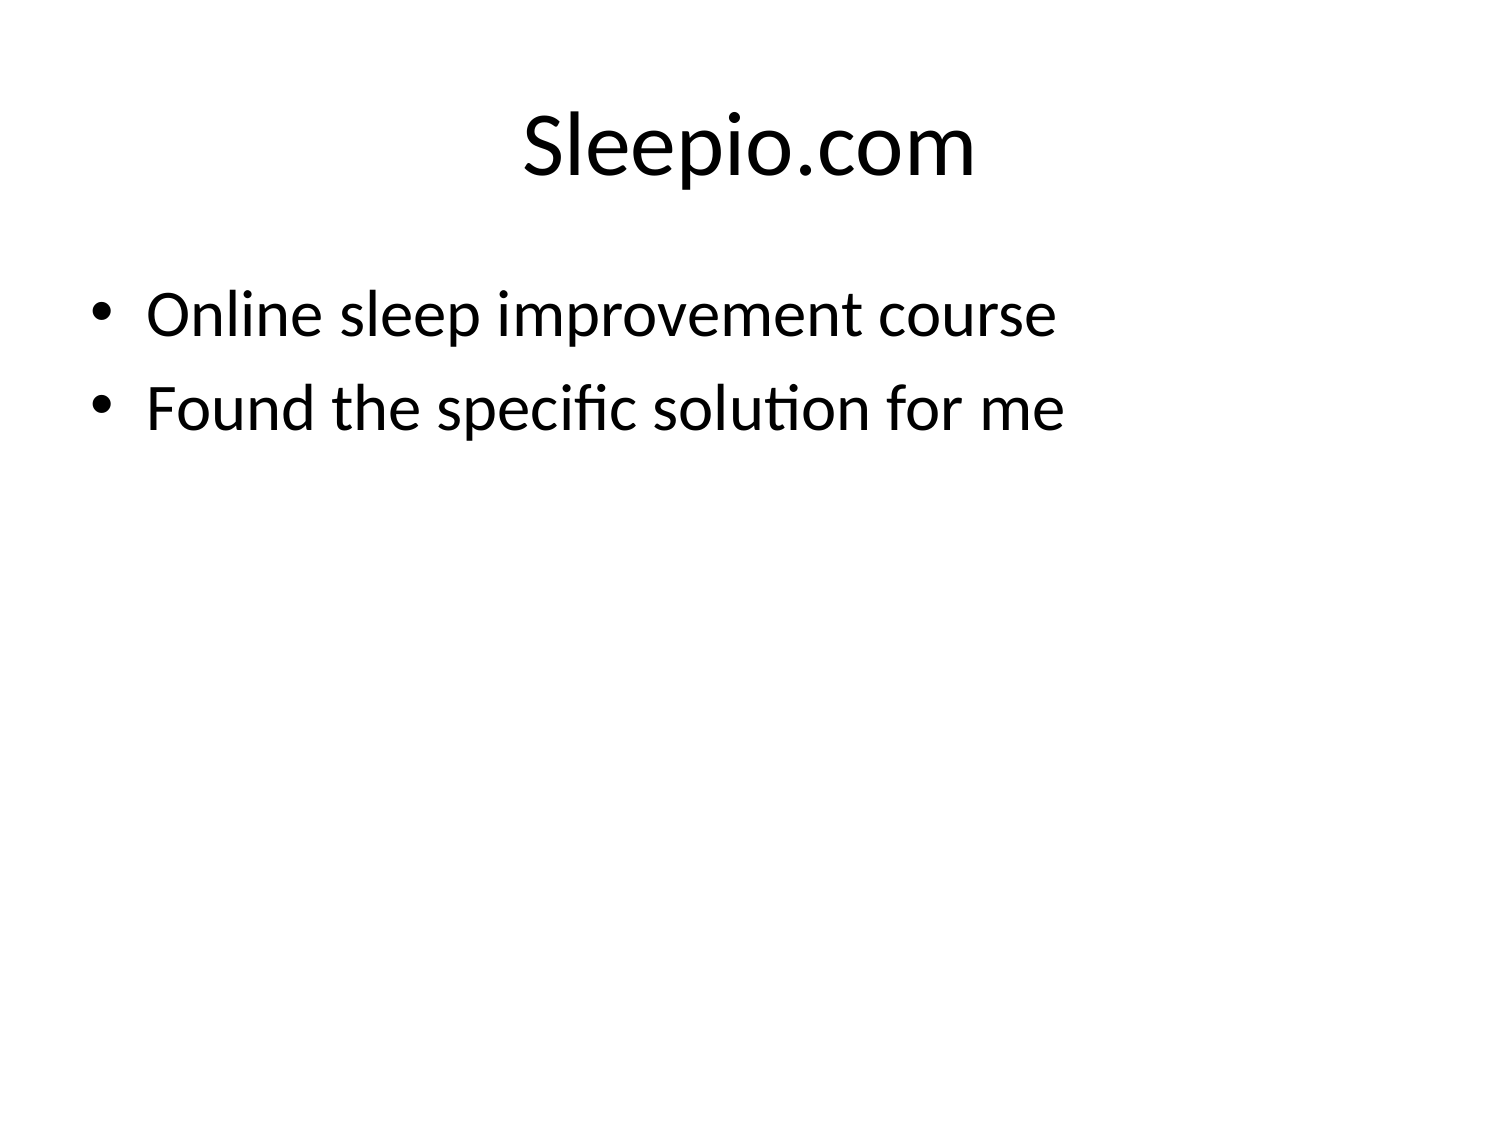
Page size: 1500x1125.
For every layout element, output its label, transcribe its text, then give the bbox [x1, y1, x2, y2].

title Sleepio.com [75, 45, 1425, 233]
list Online sleep improvement course Found the specific solution for me [75, 262, 1425, 1005]
